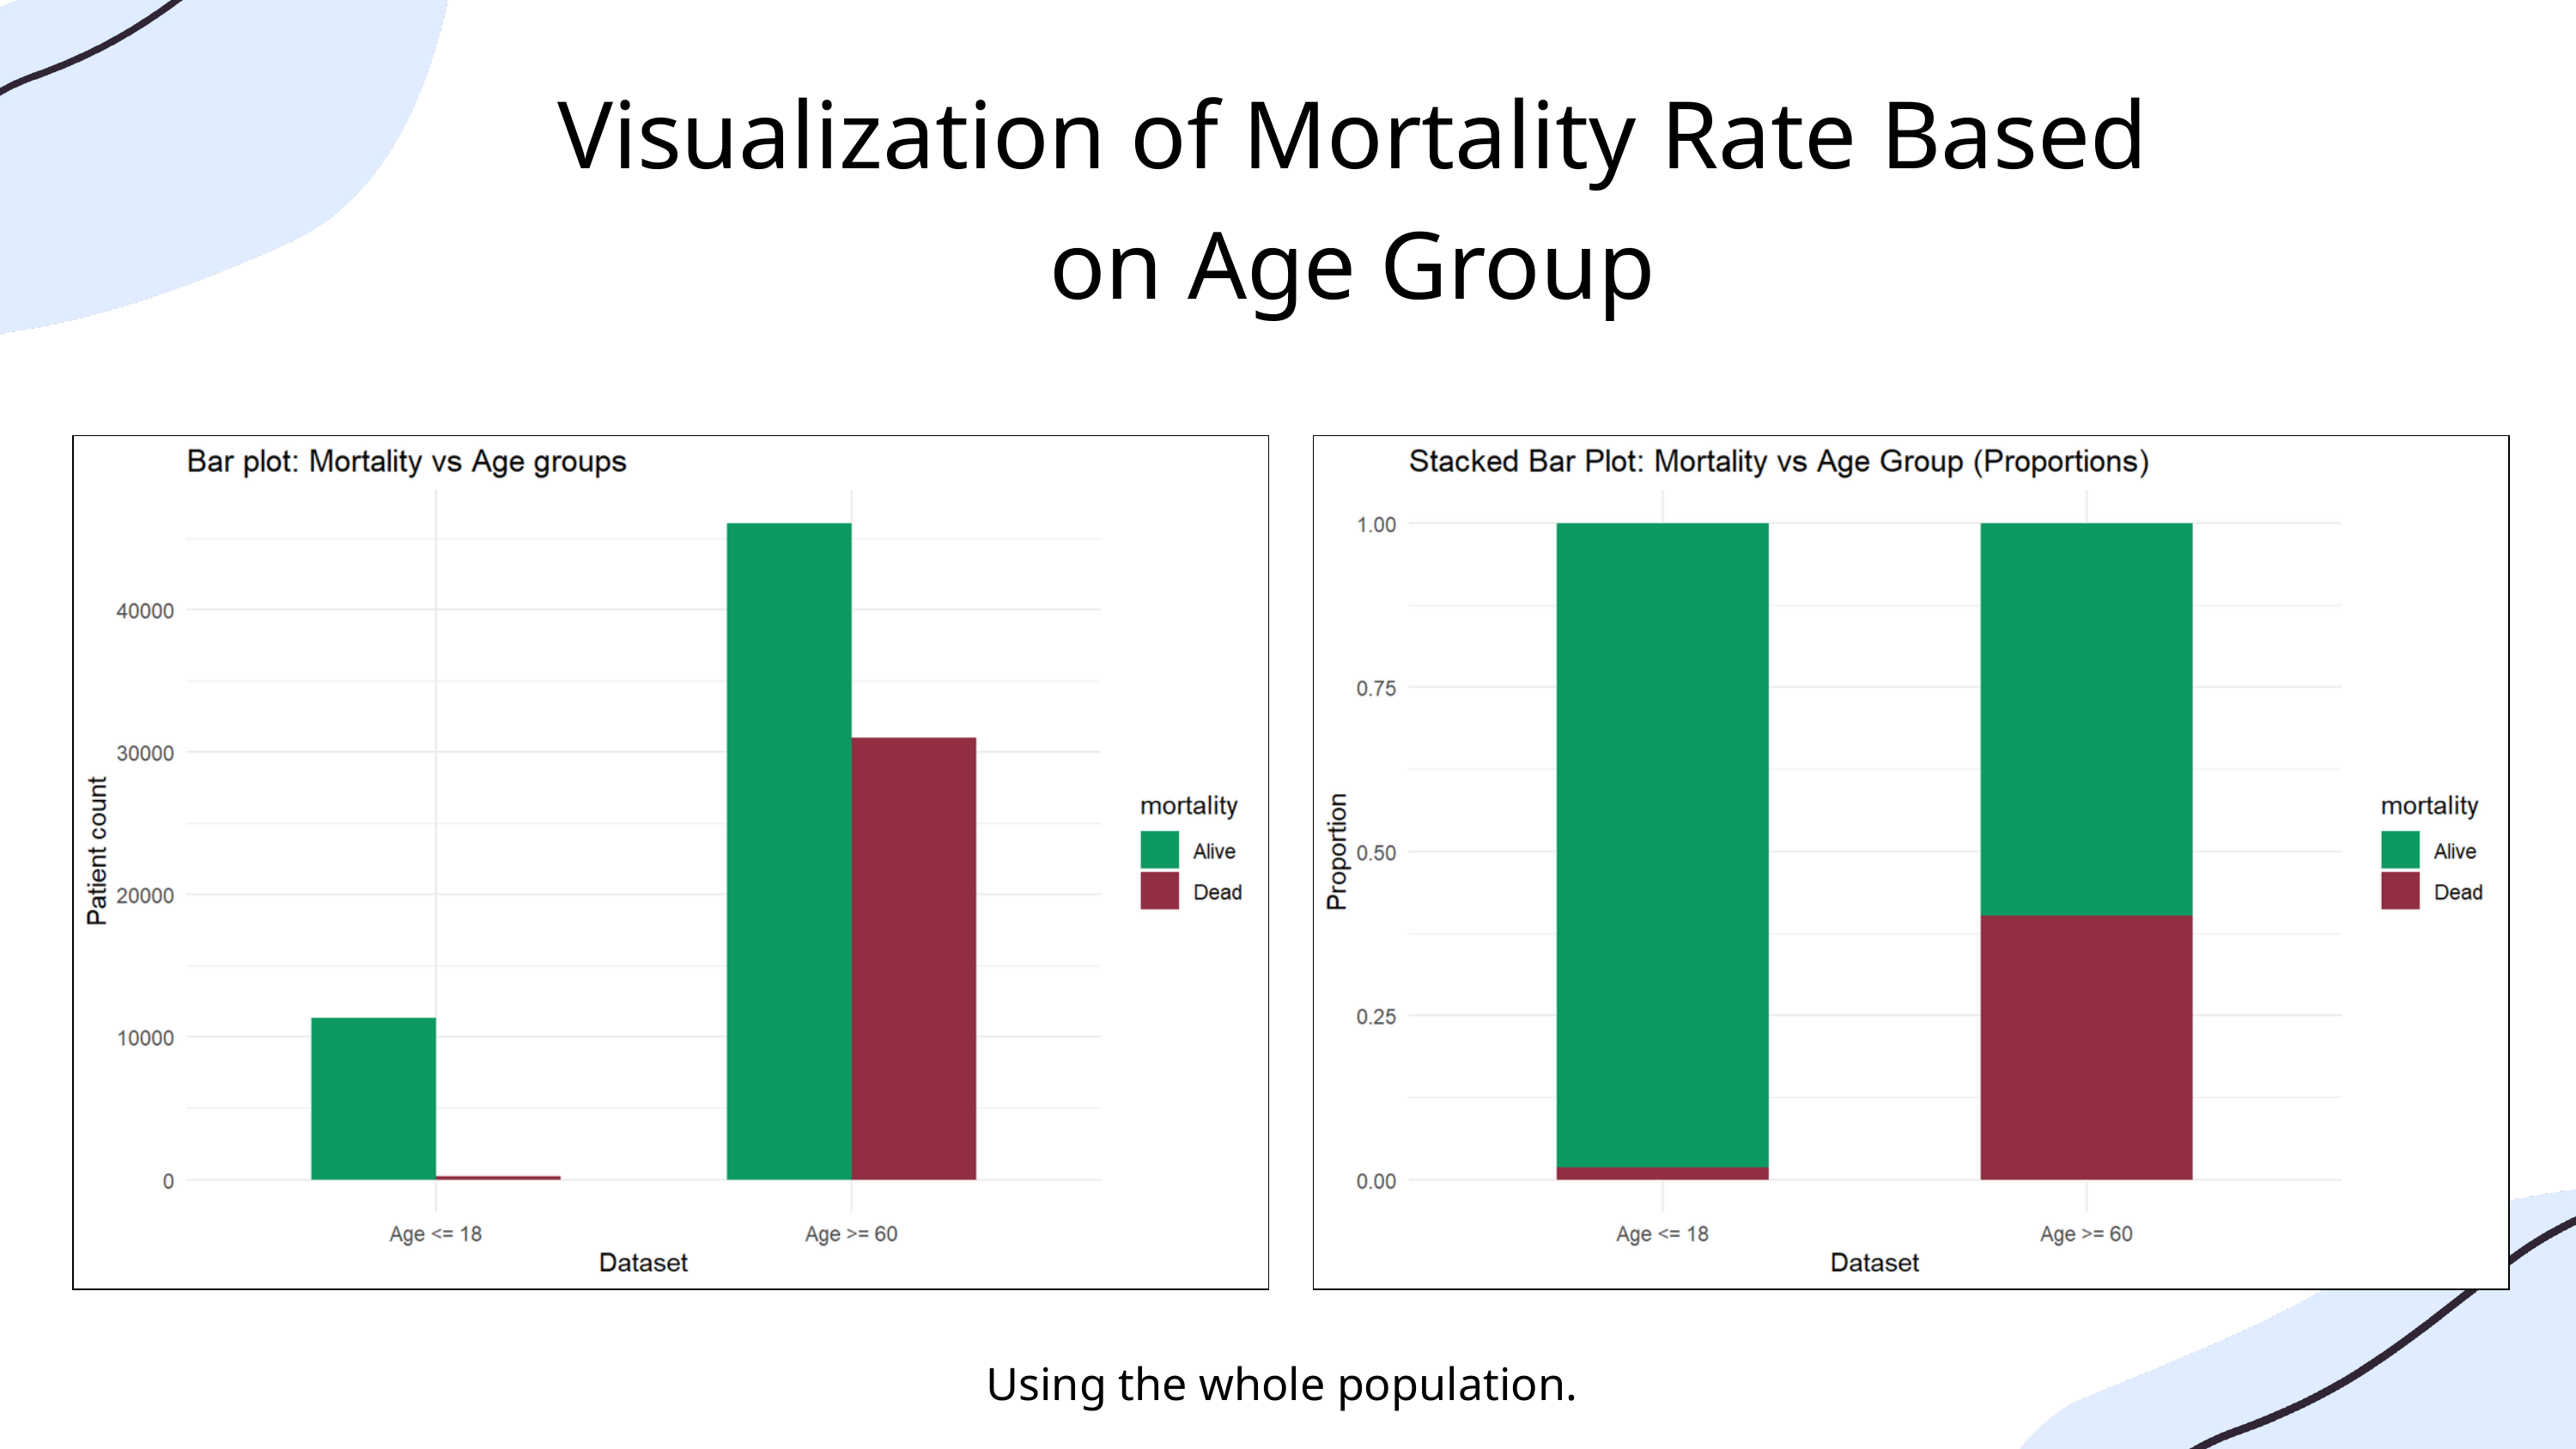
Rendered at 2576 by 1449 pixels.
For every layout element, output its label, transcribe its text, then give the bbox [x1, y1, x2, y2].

text_box [1313, 435, 2510, 1289]
text_box [0, 0, 486, 371]
text_box [1911, 1165, 2576, 1449]
text_box Using the whole population. [464, 1347, 2111, 1410]
text_box [73, 435, 1269, 1289]
text_box Visualization of Mortality Rate Based on Age Group [526, 57, 2180, 318]
